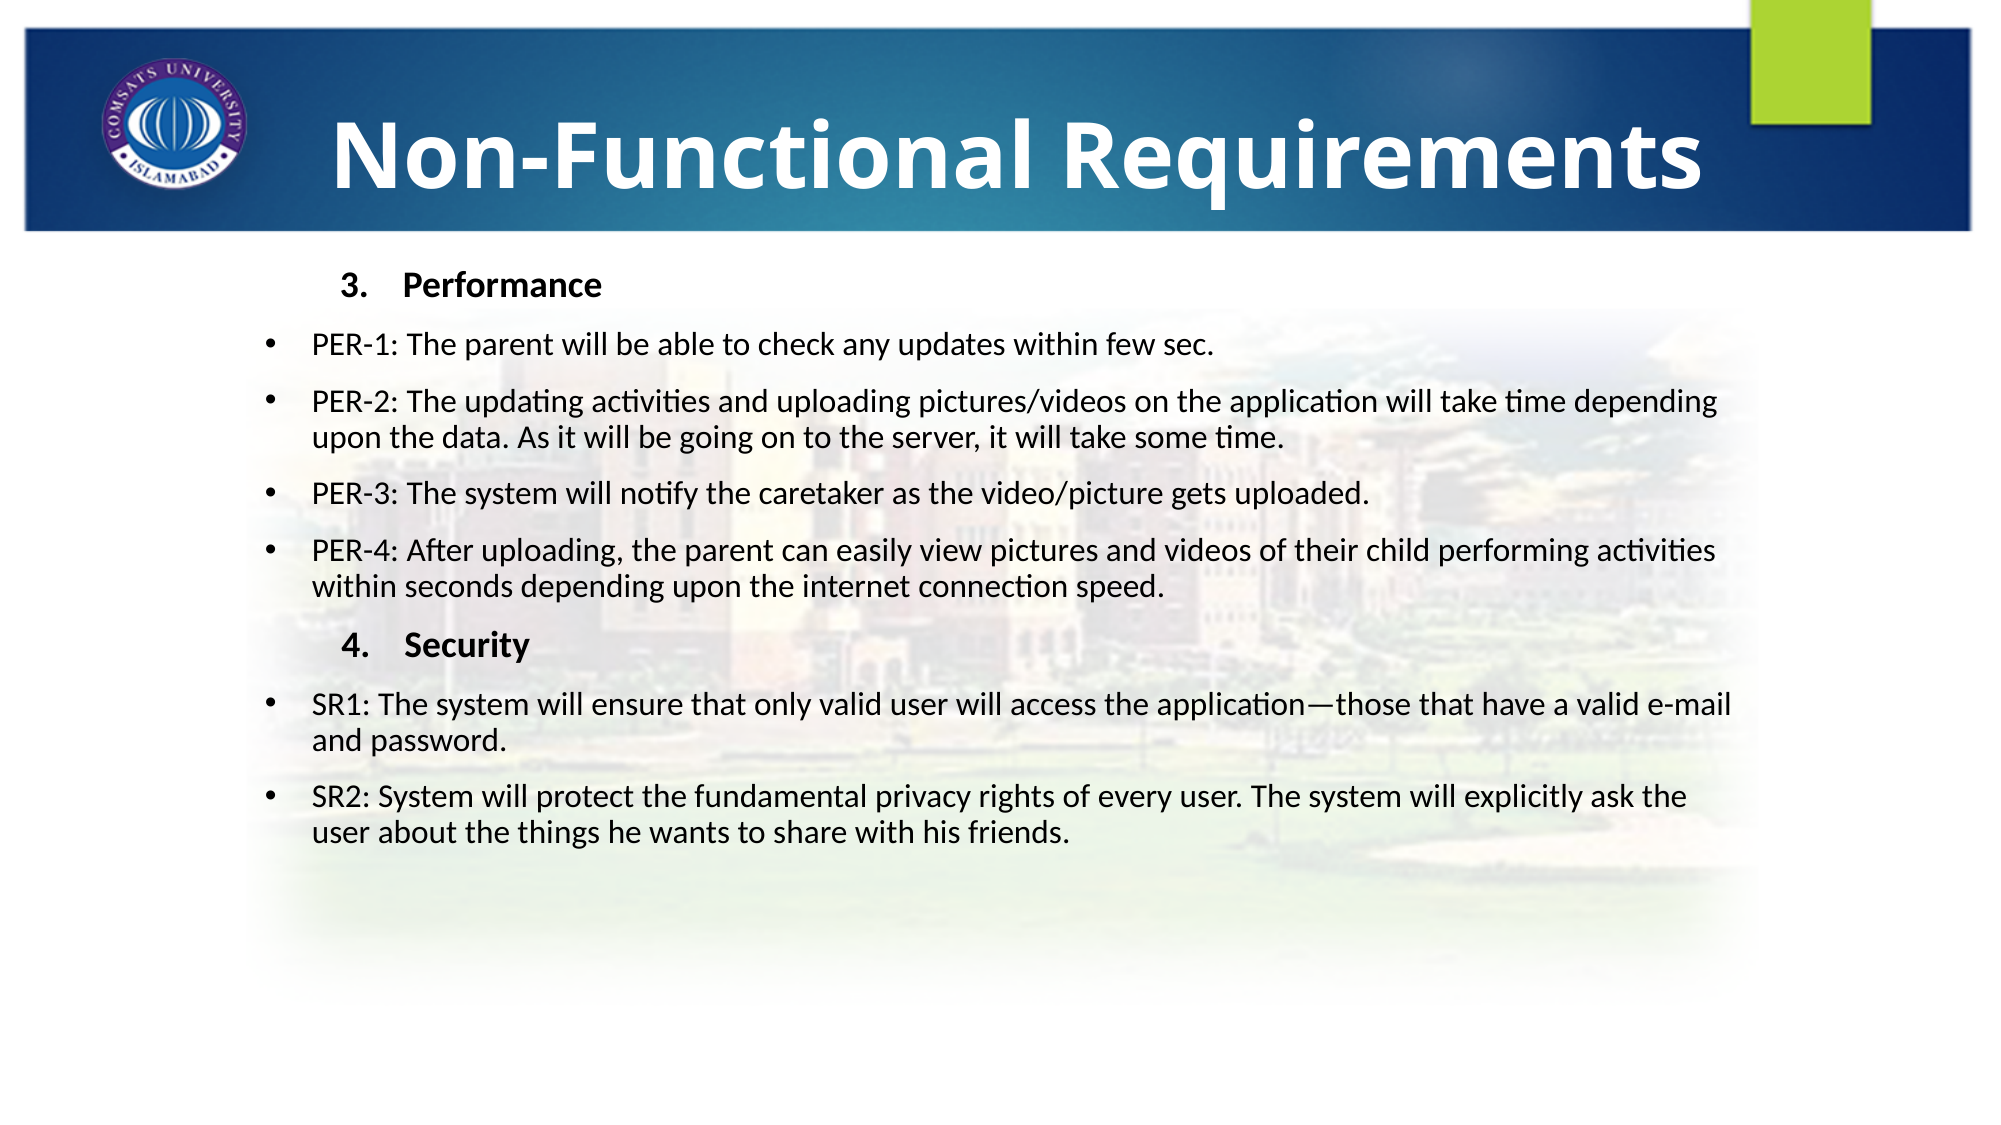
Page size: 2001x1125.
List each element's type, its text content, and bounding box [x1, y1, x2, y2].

picture [0, 0, 2000, 1125]
subtitle 3. Performance PER-1: The parent will be able to check any updates within few sec. PER-2: The updating activities and uploading pictures/videos on the application will take time depending upon the data. As it will be going on to the server, it will take some time. PER-3: The system will notify the caretaker as the video/picture gets uploaded. PER-4: After uploading, the parent can easily view pictures and videos of their child performing activities within seconds depending upon the internet connection speed. 4. Security SR1: The system will ensure that only valid user will access the application—those that have a valid e-mail and password. SR2: System will protect the fundamental privacy rights of every user. The system will explicitly ask the user about the things he wants to share with his friends. [249, 258, 1750, 1014]
title Non-Functional Requirements [267, 32, 1768, 217]
